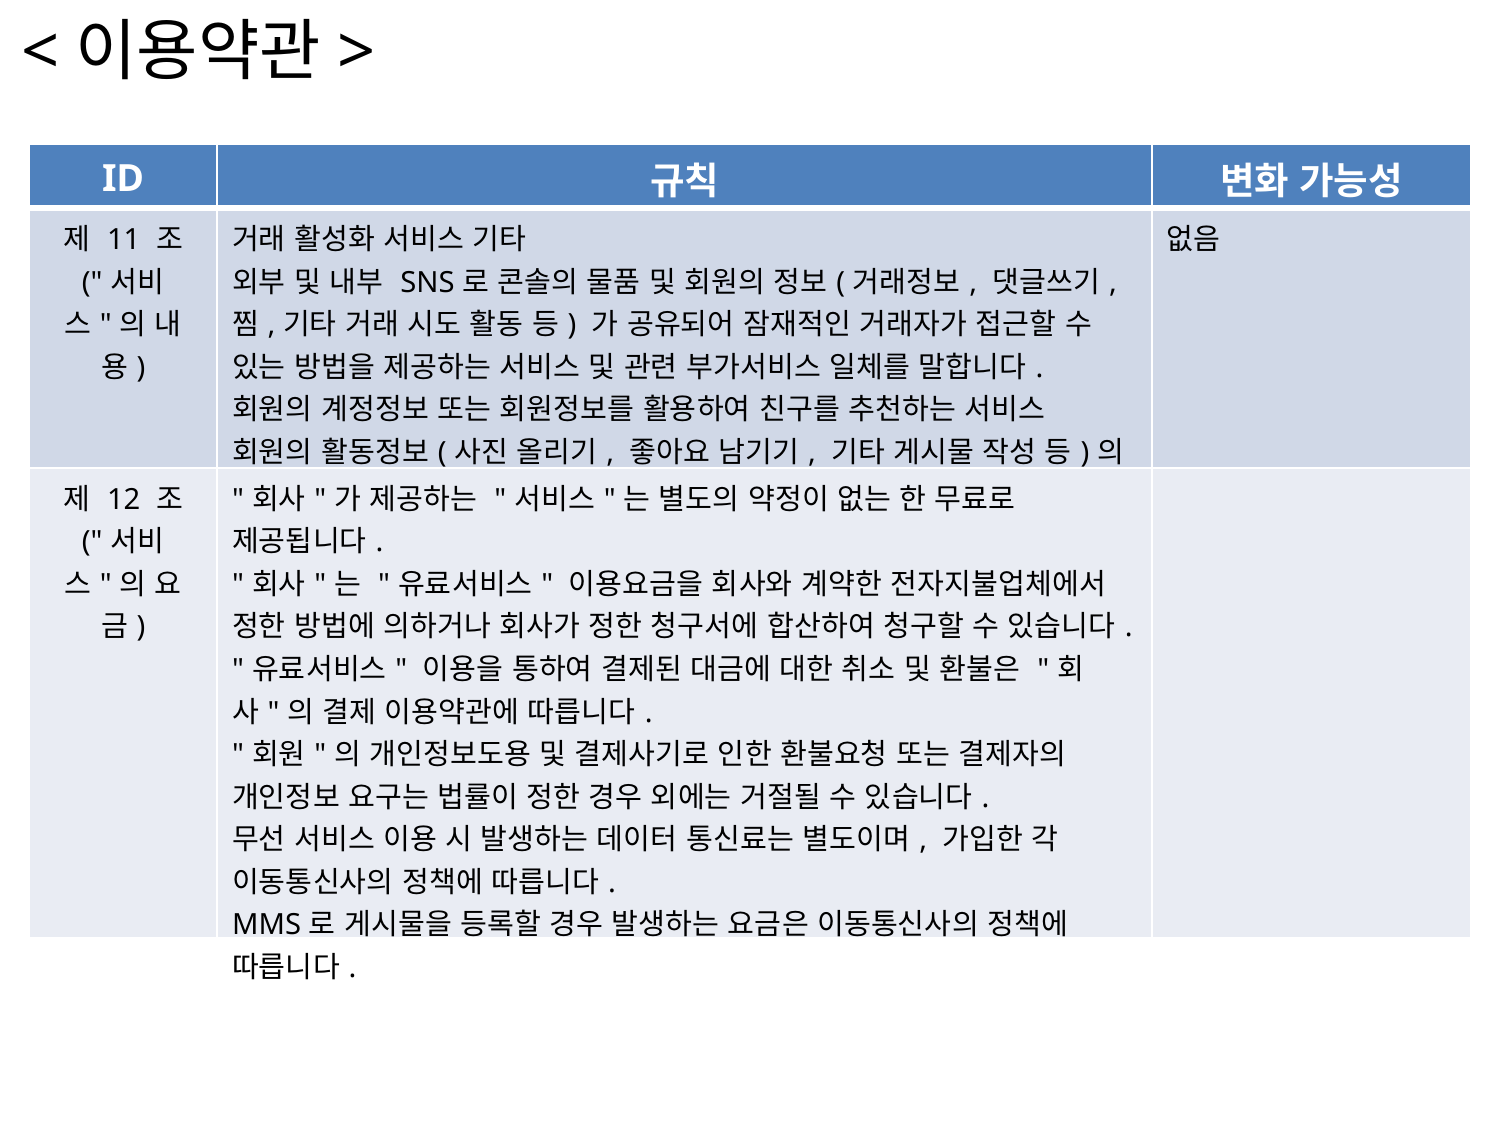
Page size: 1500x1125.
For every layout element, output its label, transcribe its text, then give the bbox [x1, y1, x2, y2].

table_cell 제 11 조 ("서비스"의 내용) [30, 211, 216, 467]
table_cell "회사"가 제공하는 "서비스"는 별도의 약정이 없는 한 무료로 제공됩니다. "회사"는 "유료서비스" 이용요금을 회사와 계약한 전자지불업체에서 정한 방법에 의하거나 회사가 정한 청구서에 합산하여 청구할 수 있습니다. "유료서비스" 이용을 통하여 결제된 대금에 대한 취소 및 환불은 "회사"의 결제 이용약관에 따릅니다. "회원"의 개인정보도용 및 결제사기로 인한 환불요청 또는 결제자의 개인정보 요구는 법률이 정한 경우 외에는 거절될 수 있습니다. 무선 서비스 이용 시 발생하는 데이터 통신료는 별도이며, 가입한 각 이동통신사의 정책에 따릅니다. MMS로 게시물을 등록할 경우 발생하는 요금은 이동통신사의 정책에 따릅니다. [218, 469, 1151, 937]
table_header 변화 가능성 [1153, 145, 1470, 205]
table_header 규칙 [218, 145, 1151, 205]
table_cell 제 12 조 ("서비스"의 요금) [30, 469, 216, 937]
table_header ID [30, 145, 216, 205]
table_cell 없음 [1153, 211, 1470, 467]
text_box <이용약관> [6, 0, 391, 95]
table_cell [1153, 469, 1470, 937]
table_cell 거래 활성화 서비스 기타 외부 및 내부 SNS로 콘솔의 물품 및 회원의 정보(거래정보, 댓글쓰기,찜,기타 거래 시도 활동 등) 가 공유되어 잠재적인 거래자가 접근할 수 있는 방법을 제공하는 서비스 및 관련 부가서비스 일체를 말합니다. 회원의 계정정보 또는 회원정보를 활용하여 친구를 추천하는 서비스 회원의 활동정보(사진 올리기, 좋아요 남기기, 기타 게시물 작성 등)의 수집 및 통계 서비스 [218, 211, 1151, 467]
